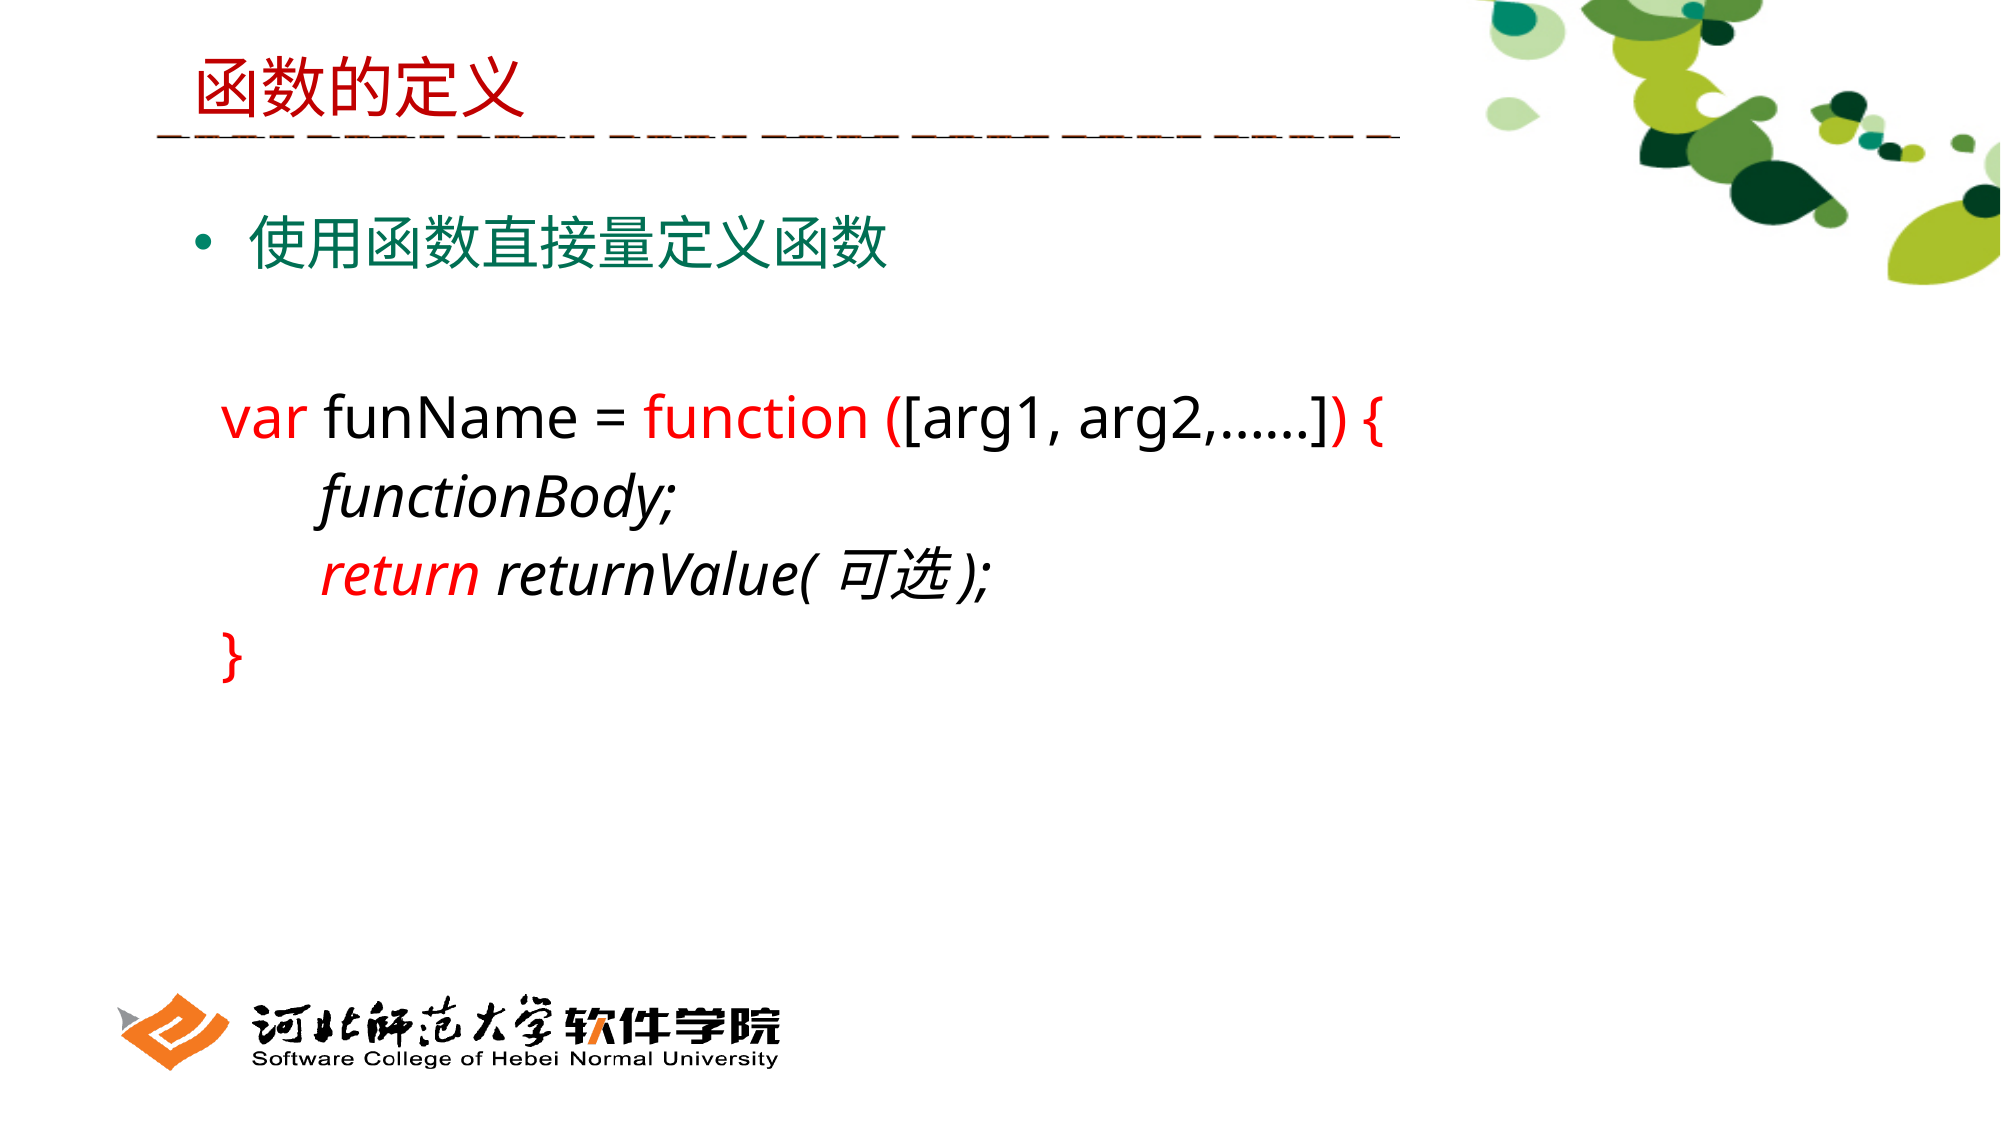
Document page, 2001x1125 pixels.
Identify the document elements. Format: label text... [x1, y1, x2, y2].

list 函数的定义 [178, 38, 1523, 120]
list 使用函数直接量定义函数 var funName = function ([arg1, arg2,……]) { functionBody; return returnValue(可选); } [178, 163, 1733, 926]
picture [0, 0, 2001, 1125]
